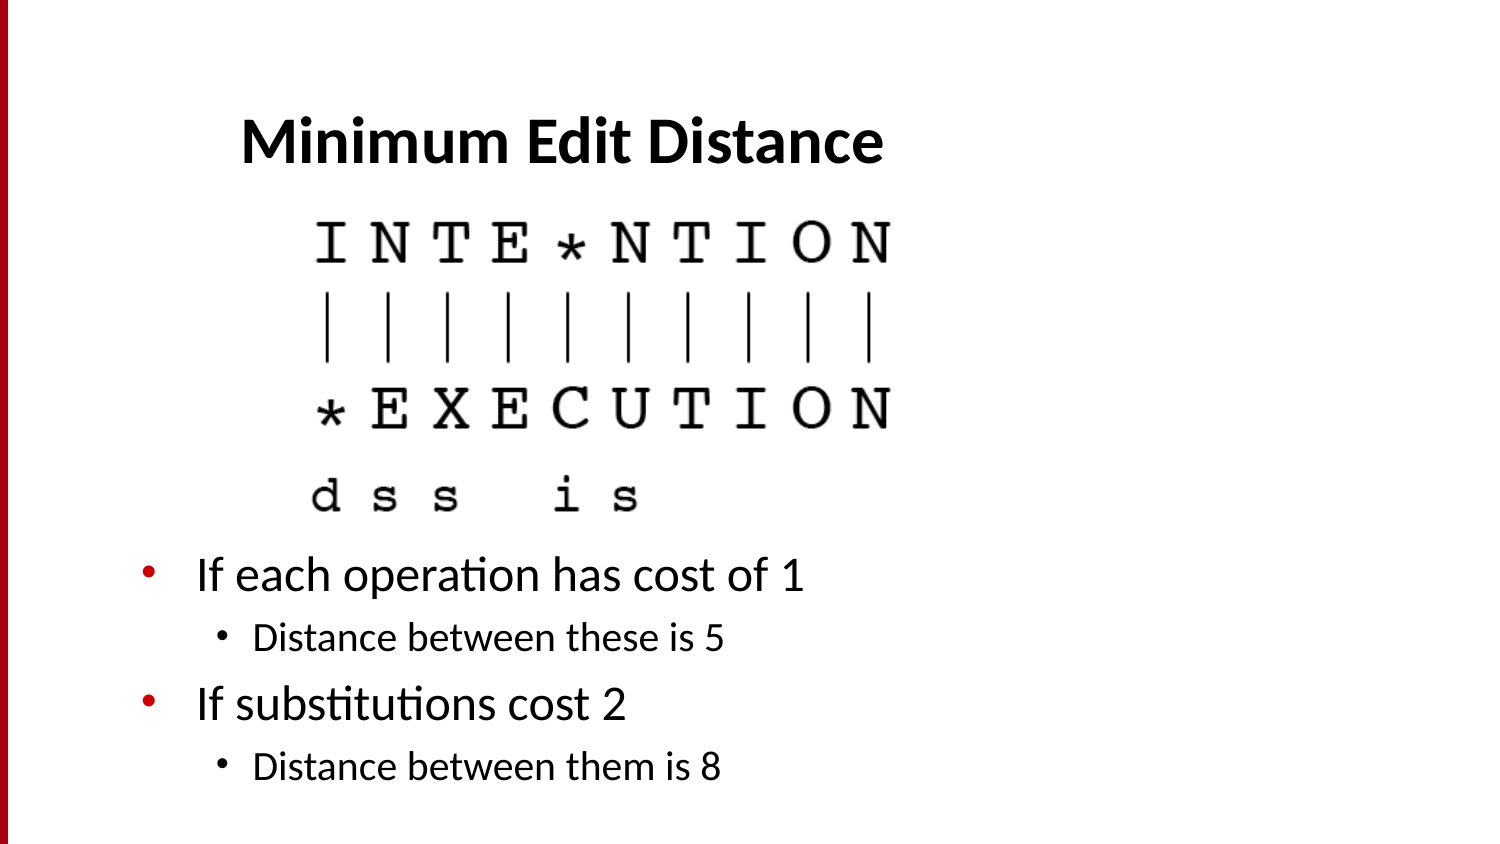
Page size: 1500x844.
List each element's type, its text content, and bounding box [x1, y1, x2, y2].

list If each operation has cost of 1 Distance between these is 5 If substitutions cost 2 Distance between them is 8 [125, 534, 1425, 844]
picture [299, 196, 899, 532]
title Minimum Edit Distance [225, 62, 1450, 185]
